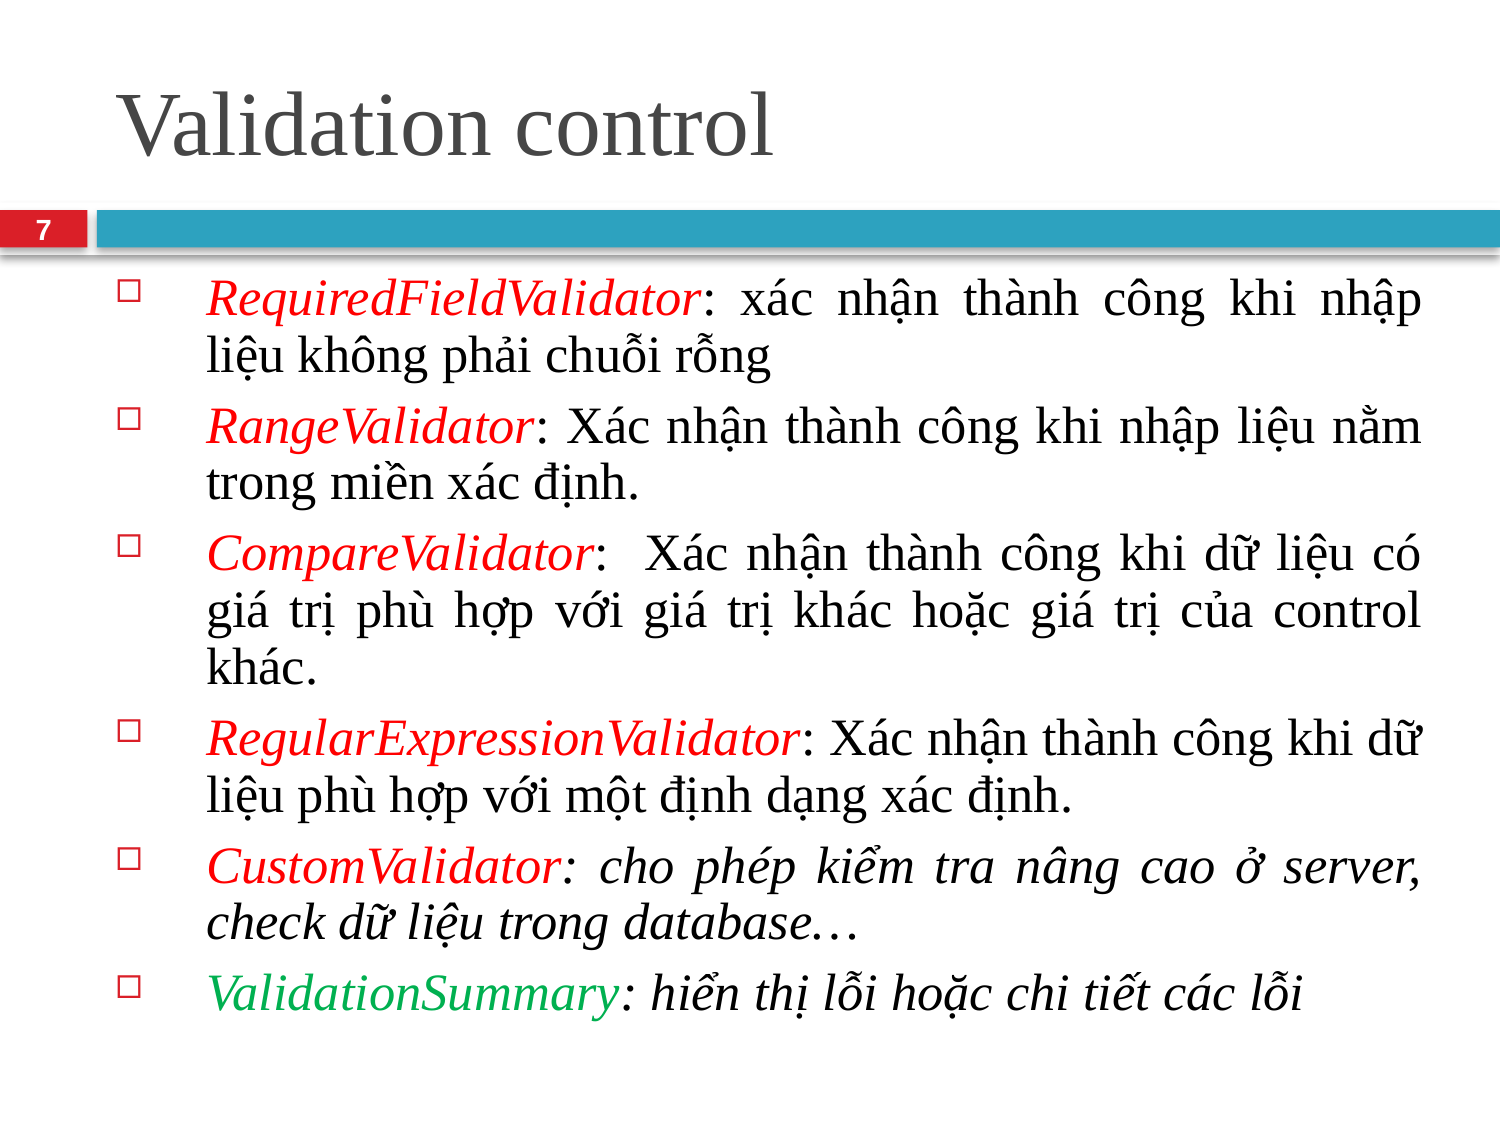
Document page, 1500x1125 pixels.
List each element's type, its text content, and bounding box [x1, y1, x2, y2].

title Validation control [100, 37, 1438, 200]
list RequiredFieldValidator: xác nhận thành công khi nhập liệu không phải chuỗi rỗng RangeValidator: Xác nhận thành công khi nhập liệu nằm trong miền xác định. CompareValidator: Xác nhận thành công khi dữ liệu có giá trị phù hợp với giá trị khác hoặc giá trị của control khác. RegularExpressionValidator: Xác nhận thành công khi dữ liệu phù hợp với một định dạng xác định. CustomValidator: cho phép kiểm tra nâng cao ở server, check dữ liệu trong database… ValidationSummary: hiển thị lỗi hoặc chi tiết các lỗi [100, 262, 1438, 1038]
slide_number 7 [0, 208, 88, 249]
